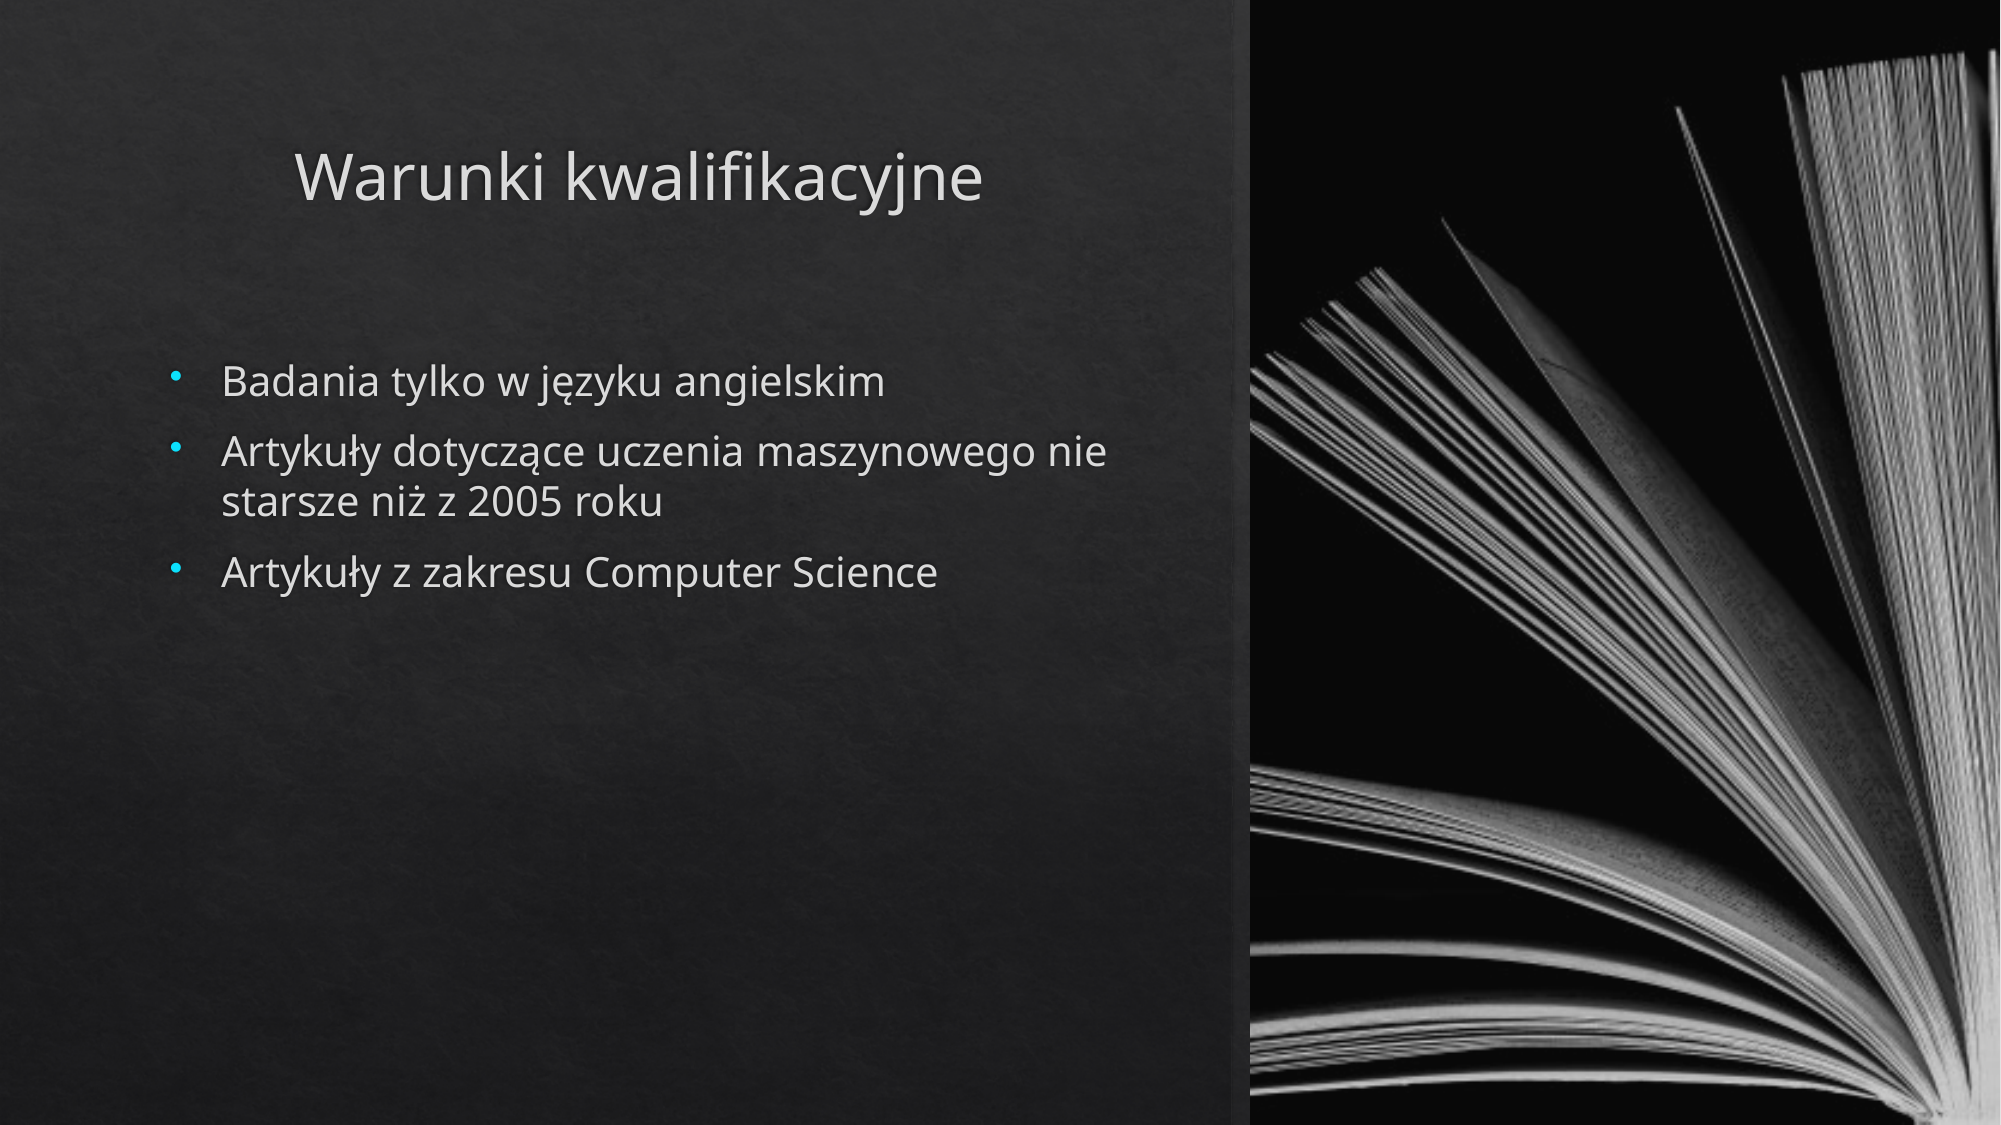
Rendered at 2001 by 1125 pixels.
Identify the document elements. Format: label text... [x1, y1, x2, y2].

picture [1230, 0, 2000, 1125]
title Warunki kwalifikacyjne [149, 99, 1131, 260]
list Badania tylko w języku angielskim Artykuły dotyczące uczenia maszynowego nie starsze niż z 2005 roku Artykuły z zakresu Computer Science [149, 299, 1131, 935]
